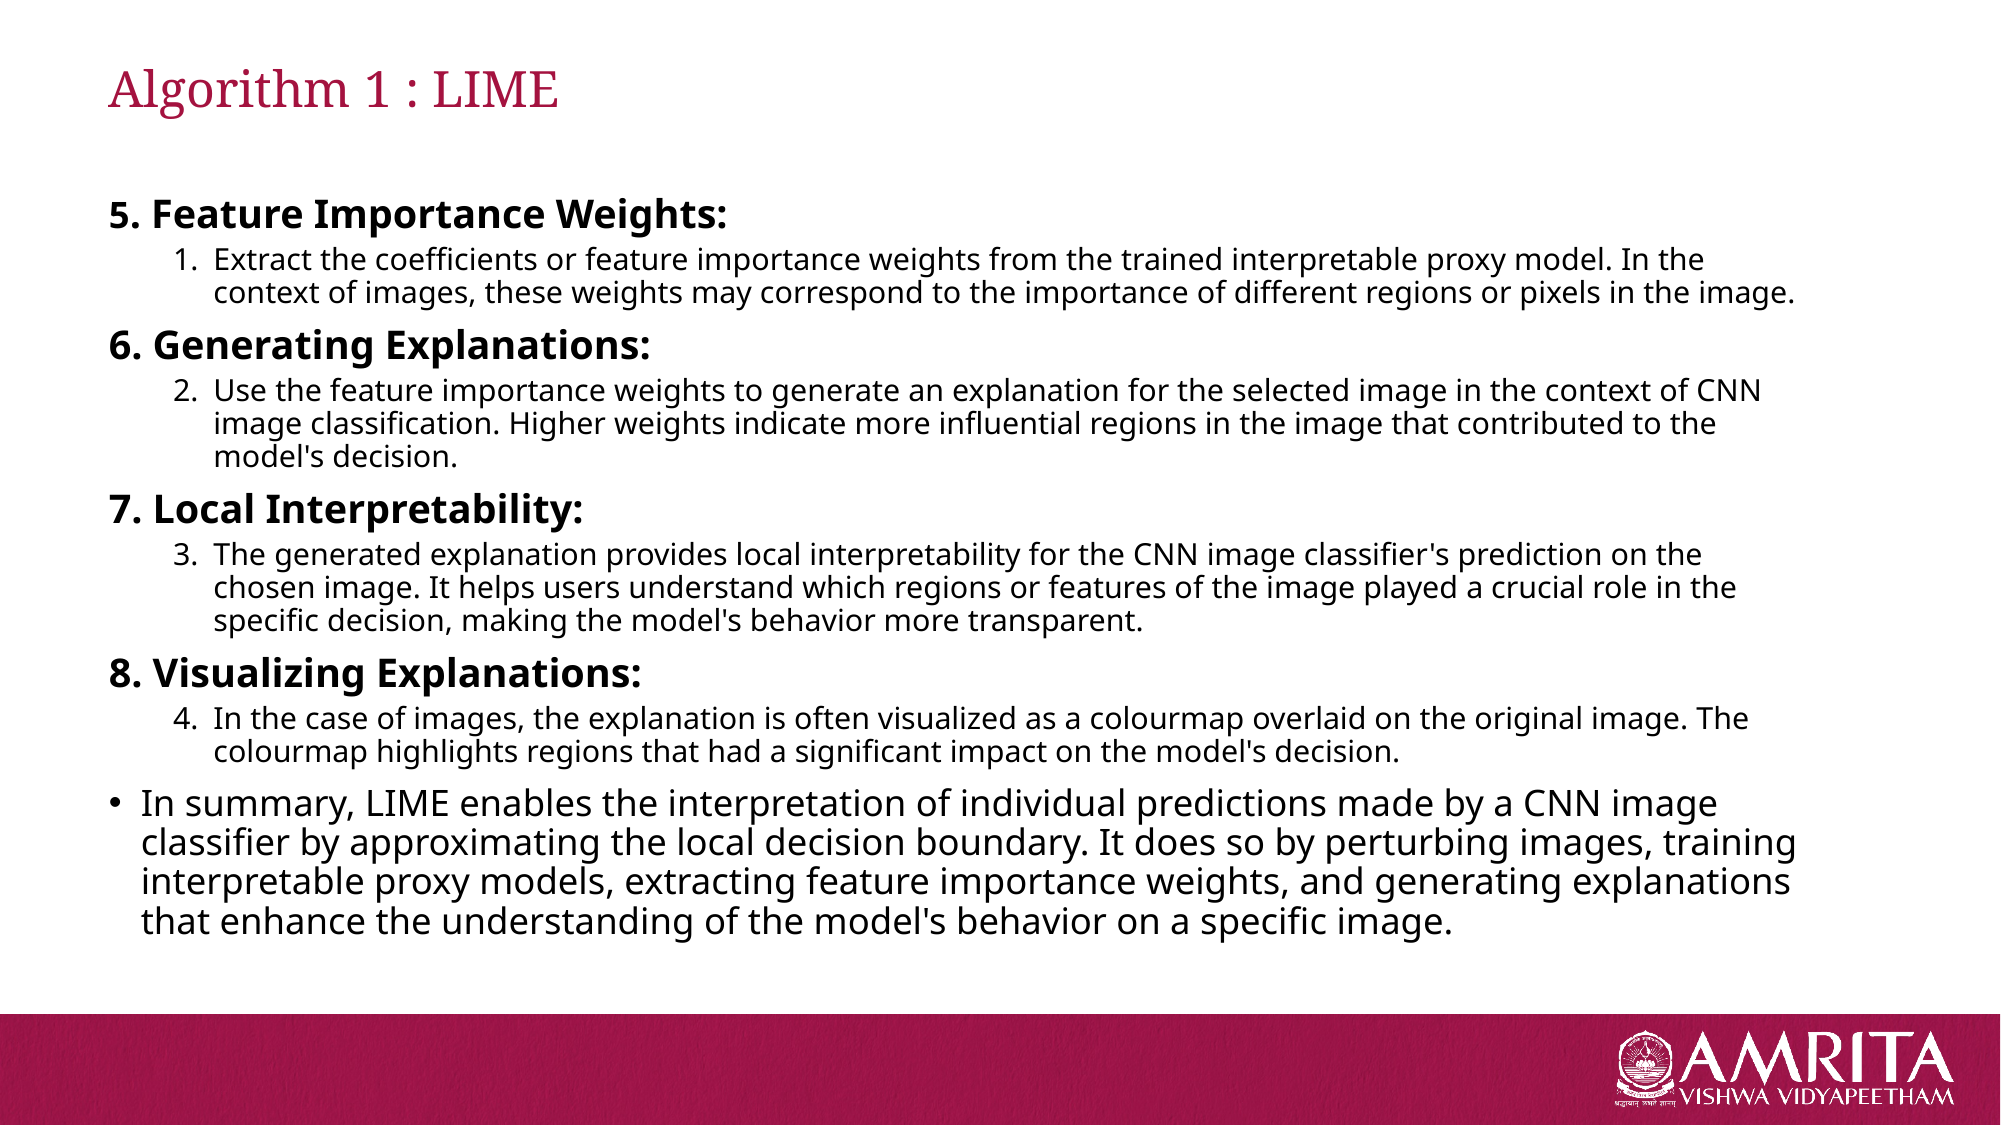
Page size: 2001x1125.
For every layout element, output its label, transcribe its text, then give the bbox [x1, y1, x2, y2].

list 5. Feature Importance Weights: Extract the coefficients or feature importance weights from the trained interpretable proxy model. In the context of images, these weights may correspond to the importance of different regions or pixels in the image. 6. Generating Explanations: Use the feature importance weights to generate an explanation for the selected image in the context of CNN image classification. Higher weights indicate more influential regions in the image that contributed to the model's decision. 7. Local Interpretability: The generated explanation provides local interpretability for the CNN image classifier's prediction on the chosen image. It helps users understand which regions or features of the image played a crucial role in the specific decision, making the model's behavior more transparent. 8. Visualizing Explanations: In the case of images, the explanation is often visualized as a colourmap overlaid on the original image. The colourmap highlights regions that had a significant impact on the model's decision. In summary, LIME enables the interpretation of individual predictions made by a CNN image classifier by approximating the local decision boundary. It does so by perturbing images, training interpretable proxy models, extracting feature importance weights, and generating explanations that enhance the understanding of the model's behavior on a specific image. [93, 186, 1819, 992]
picture [0, 1014, 2001, 1125]
title Algorithm 1 : LIME [93, 57, 1819, 127]
